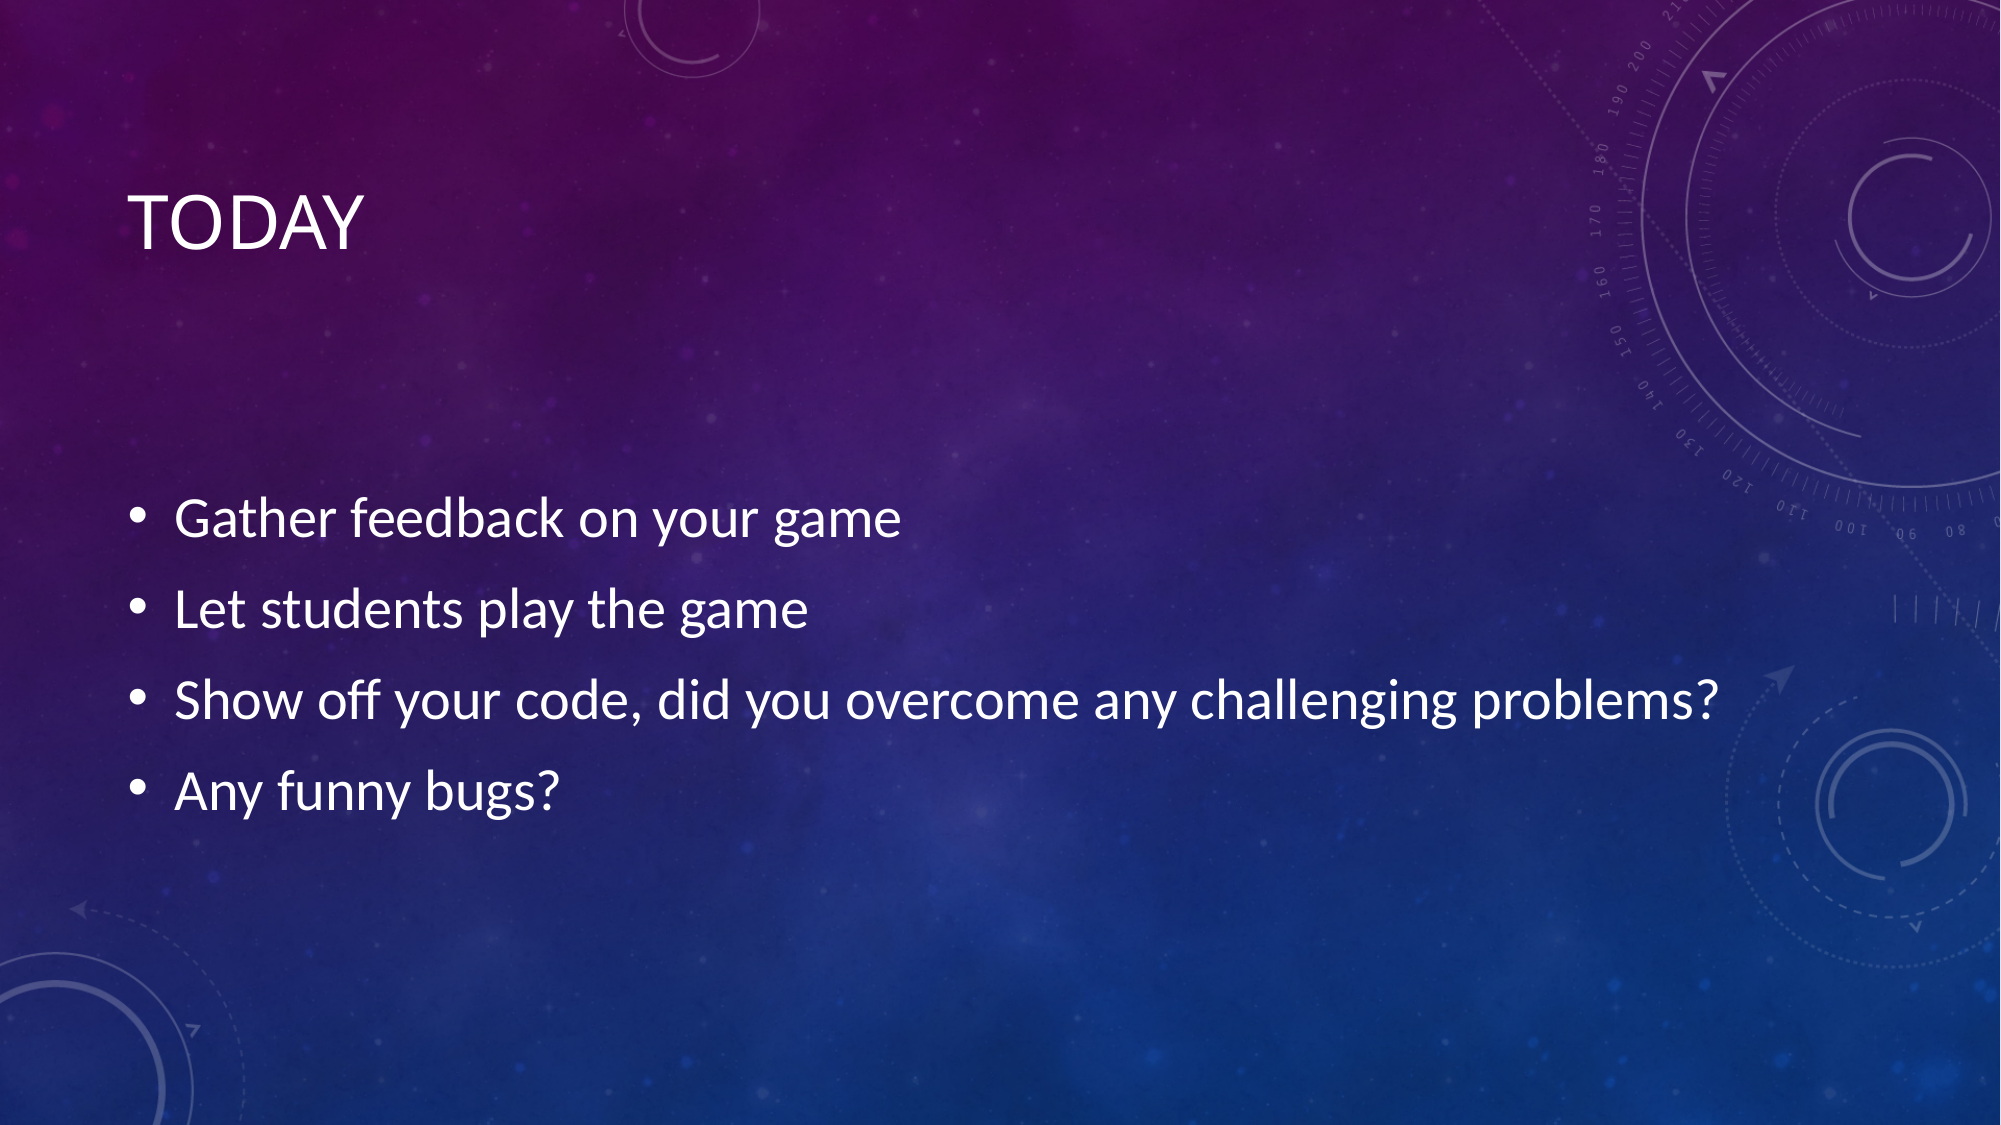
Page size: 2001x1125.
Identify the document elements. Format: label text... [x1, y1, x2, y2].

list Gather feedback on your game Let students play the game Show off your code, did you overcome any challenging problems? Any funny bugs? [112, 351, 1775, 950]
title today [112, 99, 1775, 339]
picture [0, 0, 2001, 1125]
